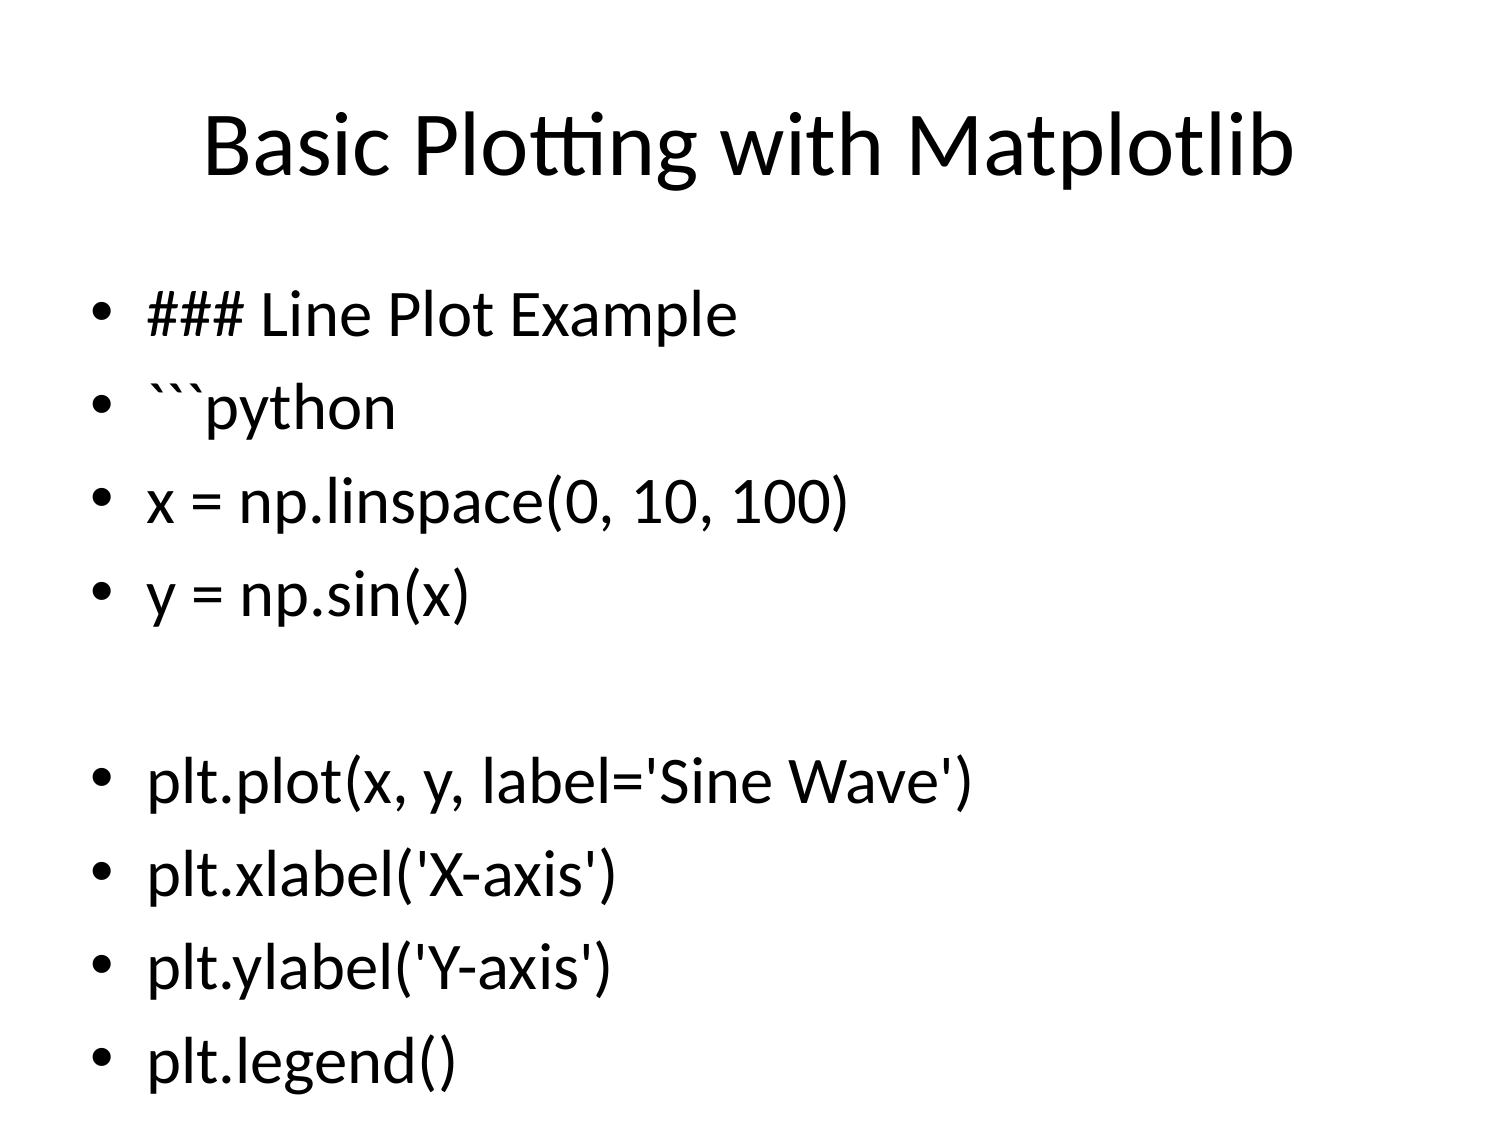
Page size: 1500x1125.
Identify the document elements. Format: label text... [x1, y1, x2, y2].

title Basic Plotting with Matplotlib [75, 45, 1425, 233]
list ### Line Plot Example ```python x = np.linspace(0, 10, 100) y = np.sin(x) plt.plot(x, y, label='Sine Wave') plt.xlabel('X-axis') plt.ylabel('Y-axis') plt.legend() plt.show() ``` [75, 262, 1425, 1005]
